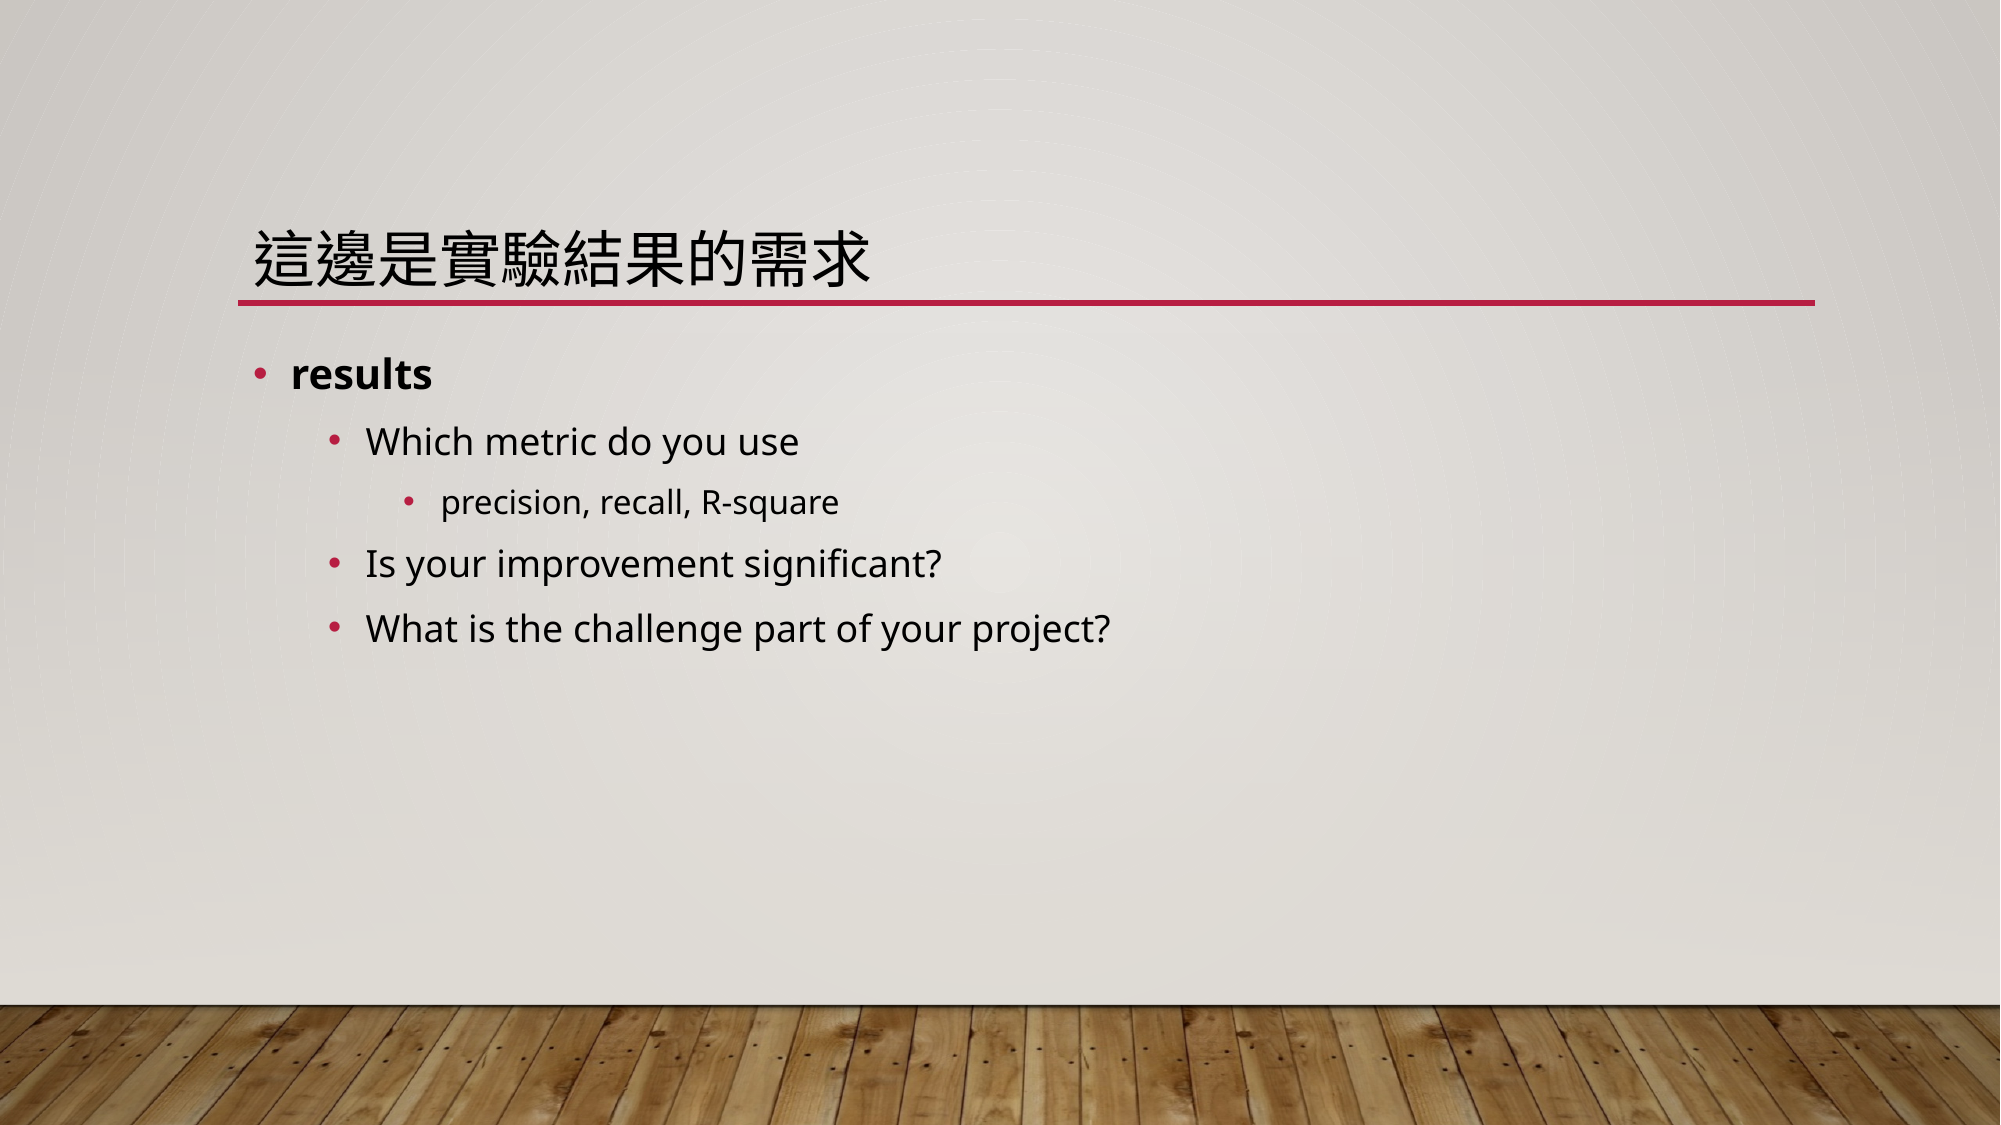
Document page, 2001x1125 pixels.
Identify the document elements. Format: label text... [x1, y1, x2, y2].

picture [0, 1005, 2000, 1125]
list results Which metric do you use precision, recall, R-square Is your improvement significant? What is the challenge part of your project? [238, 330, 1814, 897]
title 這邊是實驗結果的需求 [238, 221, 1814, 305]
